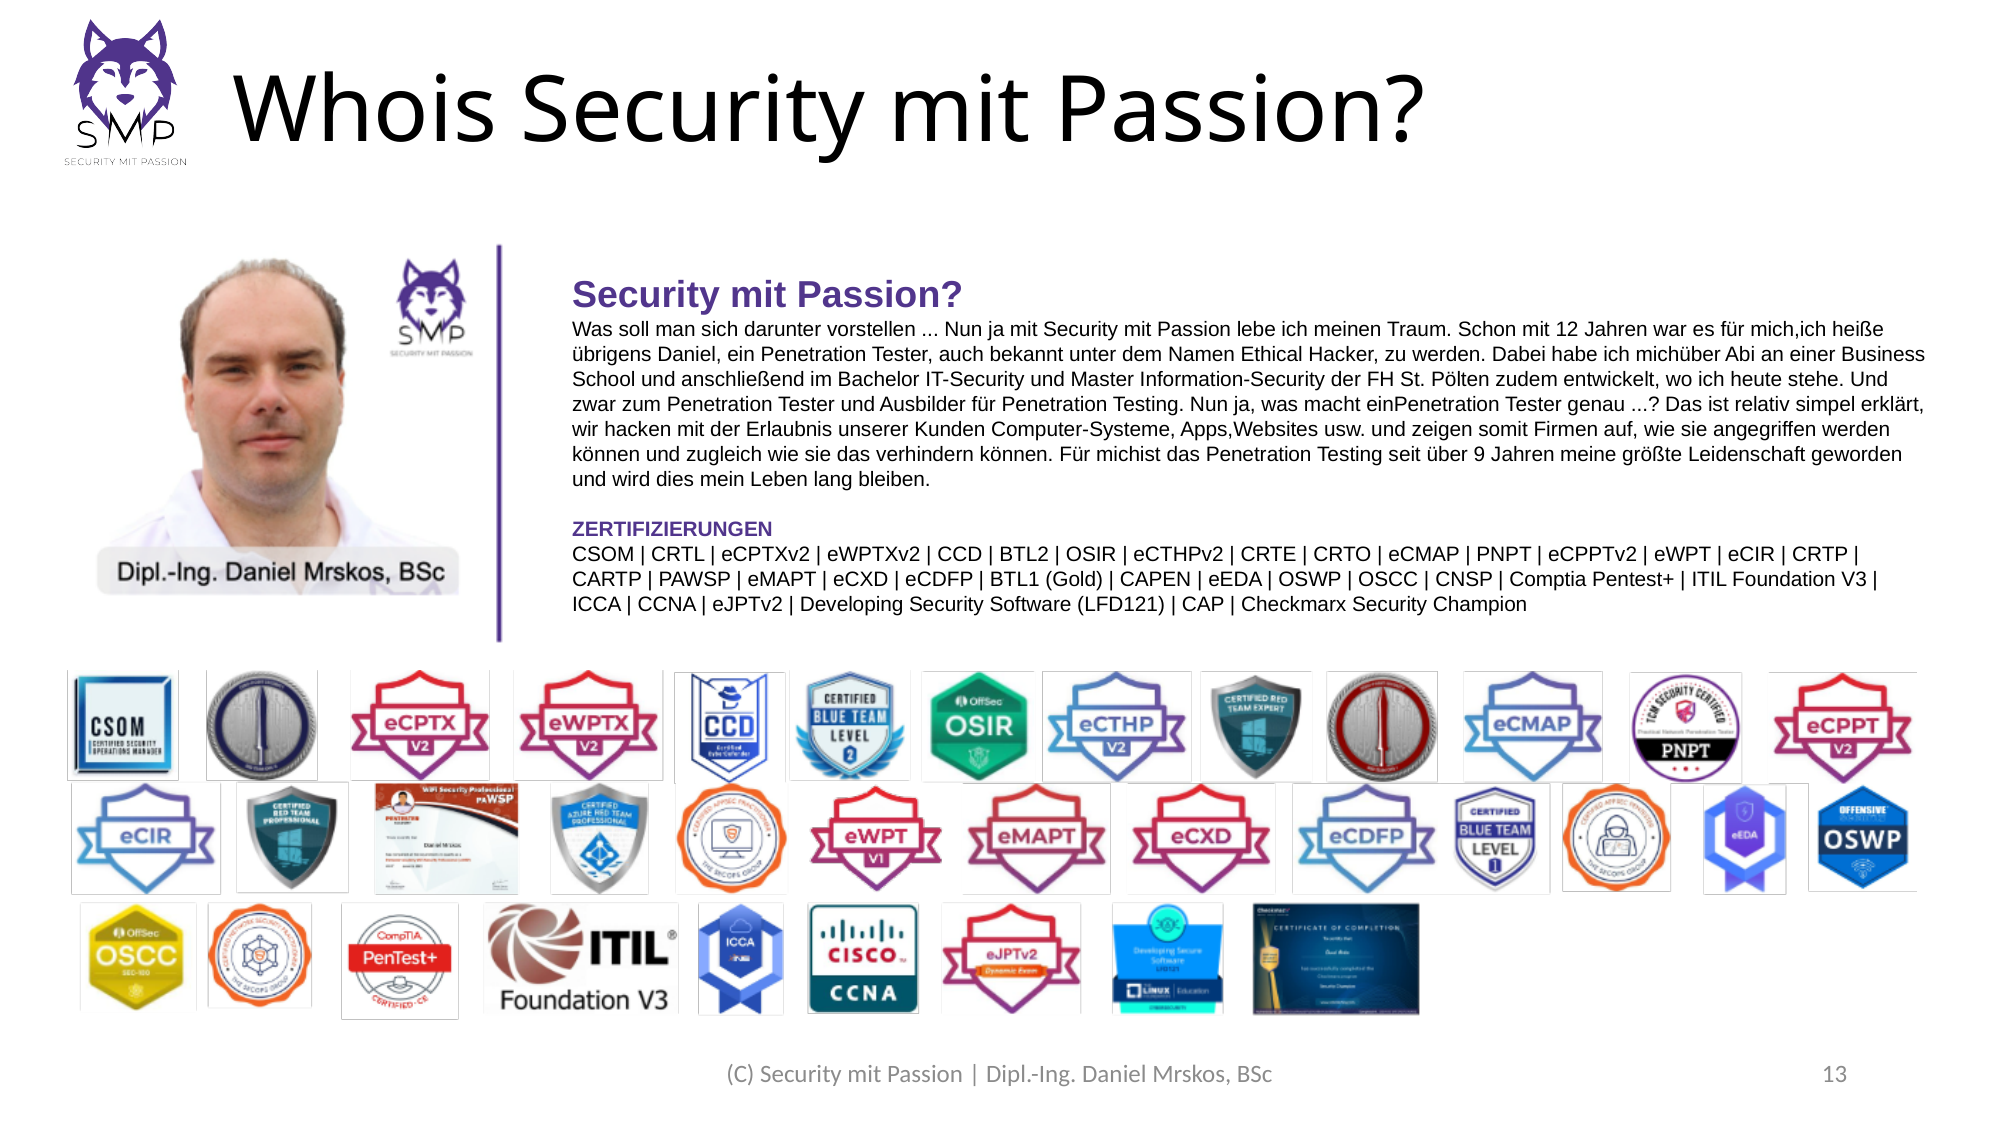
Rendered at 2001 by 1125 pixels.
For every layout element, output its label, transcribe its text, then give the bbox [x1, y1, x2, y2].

title Whois Security mit Passion? [217, 3, 1943, 221]
text_box Security mit Passion? Was soll man sich darunter vorstellen ... Nun ja mit Security mit Passion lebe ich meinen Traum. Schon mit 12 Jahren war es für mich,ich heiße übrigens Daniel, ein Penetration Tester, auch bekannt unter dem Namen Ethical Hacker, zu werden. Dabei habe ich michüber Abi an einer Business School und anschließend im Bachelor IT-Security und Master Information-Security der FH St. Pölten zudem entwickelt, wo ich heute stehe. Und zwar zum Penetration Tester und Ausbilder für Penetration Testing. Nun ja, was macht einPenetration Tester genau ...? Das ist relativ simpel erklärt, wir hacken mit der Erlaubnis unserer Kunden Computer-Systeme, Apps,Websites usw. und zeigen somit Firmen auf, wie sie angegriffen werden können und zugleich wie sie das verhindern können. Für michist das Penetration Testing seit über 9 Jahren meine größte Leidenschaft geworden und wird dies mein Leben lang bleiben. ZERTIFIZIERUNGEN CSOM | CRTL | eCPTXv2 | eWPTXv2 | CCD | BTL2 | OSIR | eCTHPv2 | CRTE | CRTO | eCMAP | PNPT | eCPPTv2 | eWPT | eCIR | CRTP | CARTP | PAWSP | eMAPT | eCXD | eCDFP | BTL1 (Gold) | CAPEN | eEDA | OSWP | OSCC | CNSP | Comptia Pentest+ | ITIL Foundation V3 | ICCA | CCNA | eJPTv2 | Developing Security Software (LFD121) | CAP | Checkmarx Security Champion [557, 263, 1943, 623]
picture [32, 670, 1917, 1021]
picture [90, 238, 506, 652]
text_box [142, 299, 1868, 670]
picture [32, 0, 218, 185]
footer (C) Security mit Passion | Dipl.-Ing. Daniel Mrskos, BSc [662, 1042, 1338, 1103]
slide_number 13 [1412, 1042, 1863, 1103]
